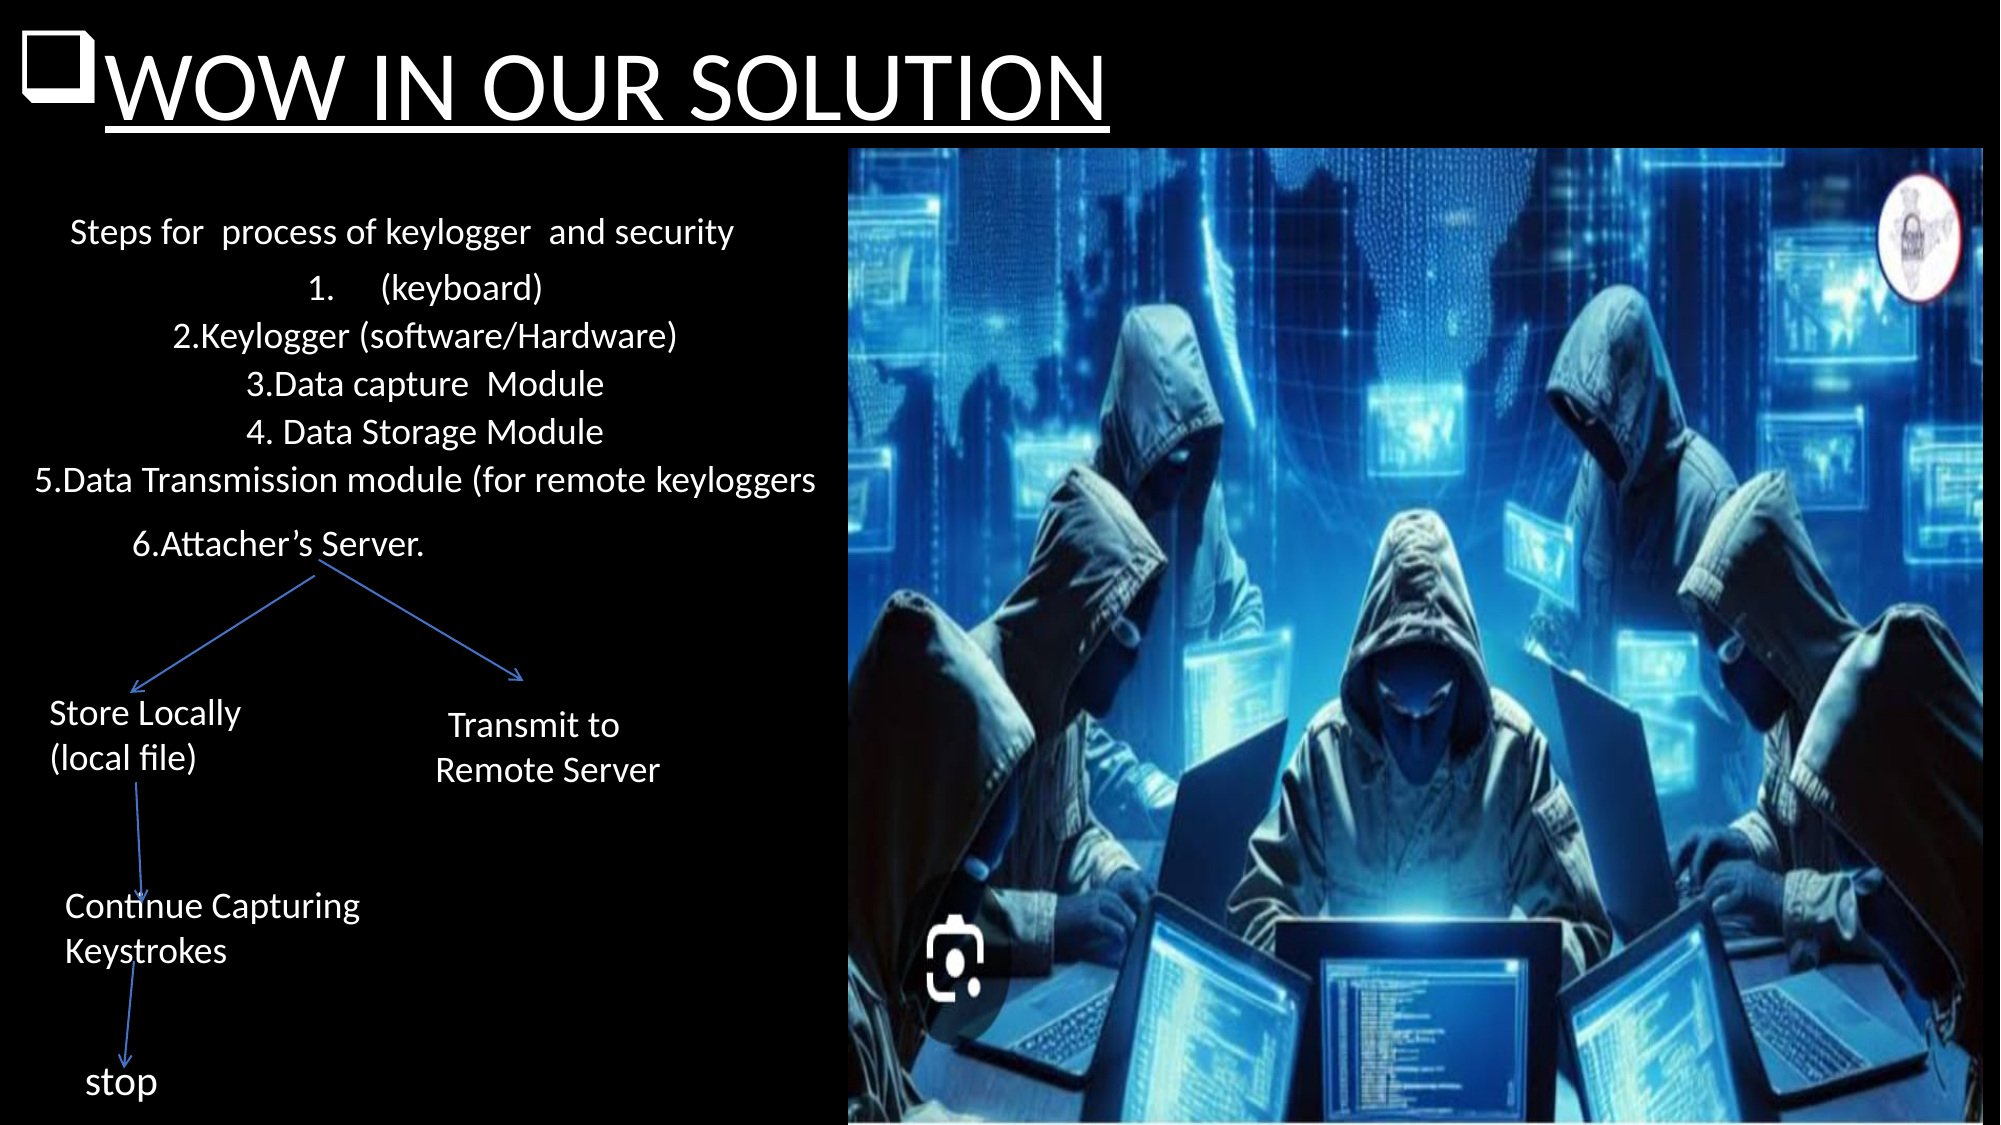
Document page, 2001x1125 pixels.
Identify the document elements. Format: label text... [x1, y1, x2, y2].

text_box tTransmit to Remote Server [420, 692, 743, 843]
text_box WOW IN OUR SOLUTION [0, 12, 1440, 148]
text_box Store Locally (local file) [34, 680, 321, 786]
text_box Steps for process of keylogger and security [55, 199, 796, 252]
picture [848, 148, 1983, 1125]
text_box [123, 961, 134, 1069]
text_box stop [70, 1046, 321, 1112]
text_box Continue Capturing Keystrokes [50, 873, 411, 1024]
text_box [135, 782, 142, 904]
text_box 6.Attacher’s Server. [117, 511, 848, 650]
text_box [318, 559, 524, 681]
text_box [129, 575, 315, 693]
text_box (keyboard) 2.Keylogger (software/Hardware) 3.Data capture Module 4. Data Storage Module 5.Data Transmission module (for remote keyloggers [0, 252, 848, 1022]
